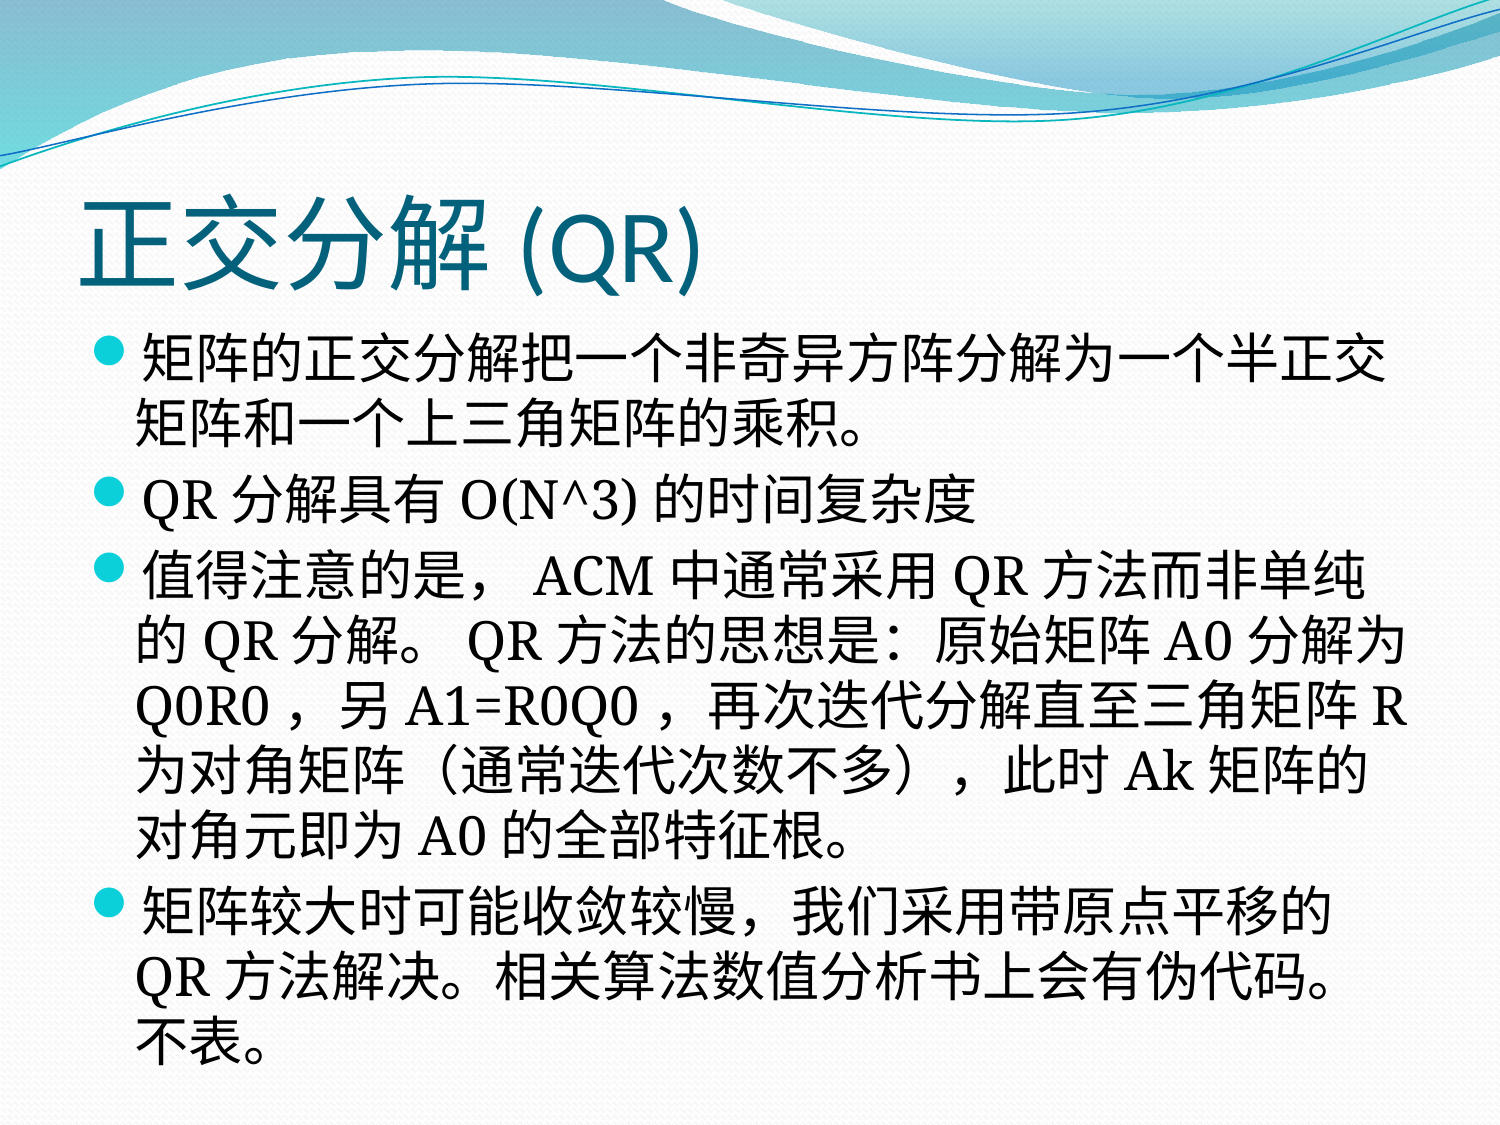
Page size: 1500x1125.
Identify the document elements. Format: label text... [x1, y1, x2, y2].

list 矩阵的正交分解把一个非奇异方阵分解为一个半正交矩阵和一个上三角矩阵的乘积。 QR分解具有O(N^3)的时间复杂度 值得注意的是，ACM中通常采用QR方法而非单纯的QR分解。QR方法的思想是：原始矩阵A0分解为Q0R0，另A1=R0Q0，再次迭代分解直至三角矩阵R为对角矩阵（通常迭代次数不多），此时Ak矩阵的对角元即为A0的全部特征根。 矩阵较大时可能收敛较慢，我们采用带原点平移的QR方法解决。相关算法数值分析书上会有伪代码。不表。 [75, 317, 1425, 1038]
title 正交分解(QR) [75, 115, 1425, 303]
